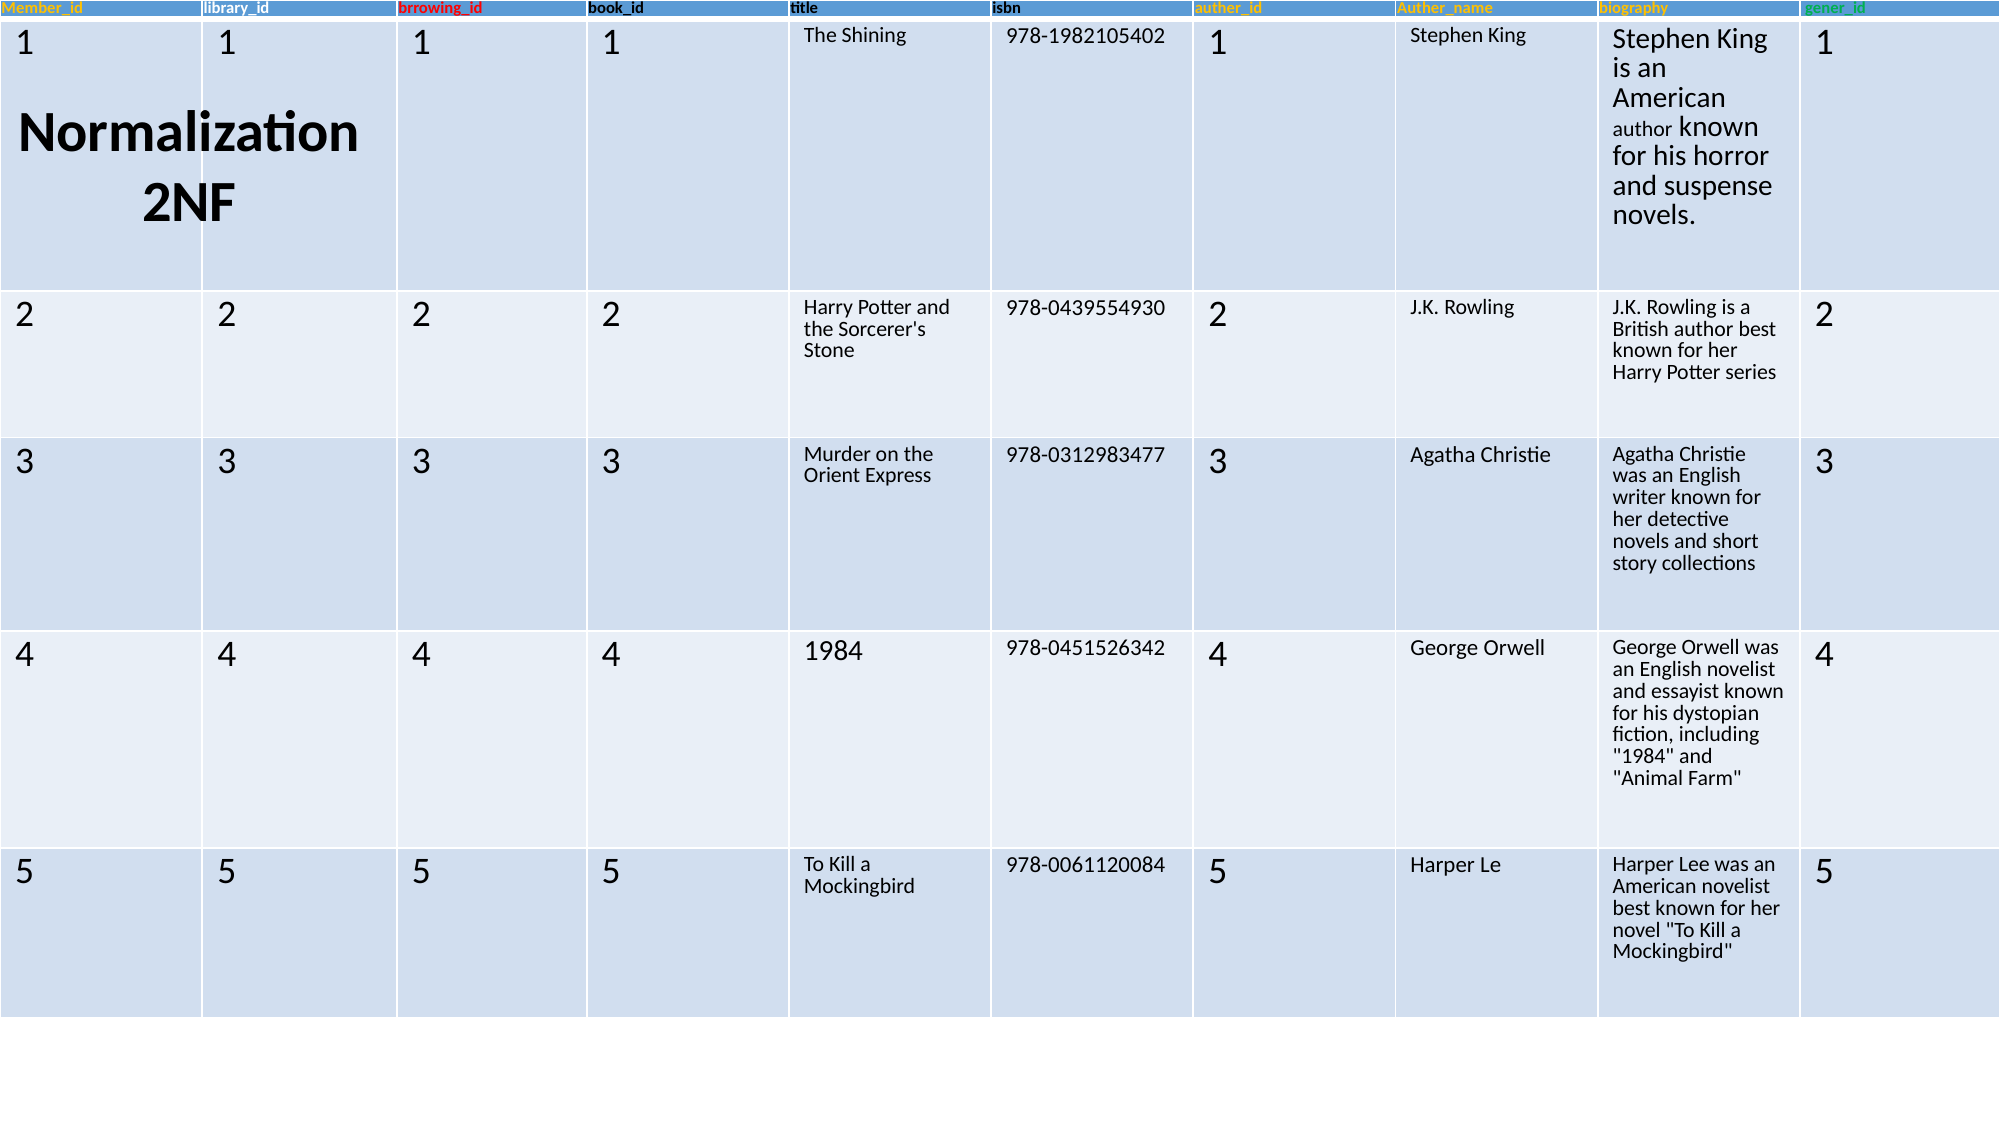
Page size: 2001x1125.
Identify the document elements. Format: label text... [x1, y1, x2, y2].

table_cell 4 [398, 632, 586, 847]
table_cell 2 [588, 292, 788, 437]
table_cell Harry Potter and the Sorcerer's Stone [790, 292, 990, 437]
table_cell George Orwell was an English novelist and essayist known for his dystopian fiction, including "1984" and "Animal Farm" [1599, 632, 1799, 847]
table_cell 3 [1194, 438, 1395, 630]
table_header gener_id [1801, 1, 1999, 16]
table_cell 2 [203, 292, 396, 437]
table_cell 2 [1, 292, 201, 437]
table_cell 978-0439554930 [992, 292, 1192, 437]
table_cell 978-0312983477 [992, 438, 1192, 630]
table_cell Stephen King is an American author known for his horror and suspense novels. [1599, 22, 1799, 290]
table_cell 5 [1, 849, 201, 1017]
table_cell 4 [1, 632, 201, 847]
table_cell 3 [398, 438, 586, 630]
table_cell 1984 [790, 632, 990, 847]
table_cell J.K. Rowling [1396, 292, 1597, 437]
table_cell 3 [1, 438, 201, 630]
table_header Member_id [1, 1, 201, 16]
table_cell 1 [588, 22, 788, 290]
table_cell 5 [588, 849, 788, 1017]
table_cell Harper Le [1396, 849, 1597, 1017]
table_header library_id [203, 1, 396, 16]
table_header auther_id [1194, 1, 1395, 16]
table_cell 1 [1, 22, 201, 290]
table_cell Stephen King [1396, 22, 1597, 290]
table_cell 4 [203, 632, 396, 847]
table_cell 3 [203, 438, 396, 630]
table_cell 2 [398, 292, 586, 437]
table_cell J.K. Rowling is a British author best known for her Harry Potter series [1599, 292, 1799, 437]
table_cell 4 [1801, 632, 1999, 847]
table_cell The Shining [790, 22, 990, 290]
table_cell 5 [1194, 849, 1395, 1017]
table_cell 978-0451526342 [992, 632, 1192, 847]
table_header brrowing_id [398, 1, 586, 16]
table_cell 5 [398, 849, 586, 1017]
table_cell 5 [1801, 849, 1999, 1017]
table_cell George Orwell [1396, 632, 1597, 847]
table_cell 1 [398, 22, 586, 290]
table_cell Harper Lee was an American novelist best known for her novel "To Kill a Mockingbird" [1599, 849, 1799, 1017]
table_cell 5 [203, 849, 396, 1017]
table_cell 1 [1801, 22, 1999, 290]
table_cell 1 [203, 22, 396, 290]
table_header title [790, 1, 990, 16]
table_header Auther_name [1396, 1, 1597, 16]
table_header book_id [588, 1, 788, 16]
table_cell 4 [1194, 632, 1395, 847]
table_cell 2 [1801, 292, 1999, 437]
table_cell 978-0061120084 [992, 849, 1192, 1017]
table_cell To Kill a Mockingbird [790, 849, 990, 1017]
table_cell 978-1982105402 [992, 22, 1192, 290]
table_cell 3 [588, 438, 788, 630]
table_cell Agatha Christie [1396, 438, 1597, 630]
table_cell Agatha Christie was an English writer known for her detective novels and short story collections [1599, 438, 1799, 630]
table_cell 4 [588, 632, 788, 847]
table_header isbn [992, 1, 1192, 16]
text_box Normalization 2NF [3, 85, 376, 241]
table_cell Murder on the Orient Express [790, 438, 990, 630]
table_header biography [1599, 1, 1799, 16]
table_cell 1 [1194, 22, 1395, 290]
table_cell 2 [1194, 292, 1395, 437]
table_cell 3 [1801, 438, 1999, 630]
